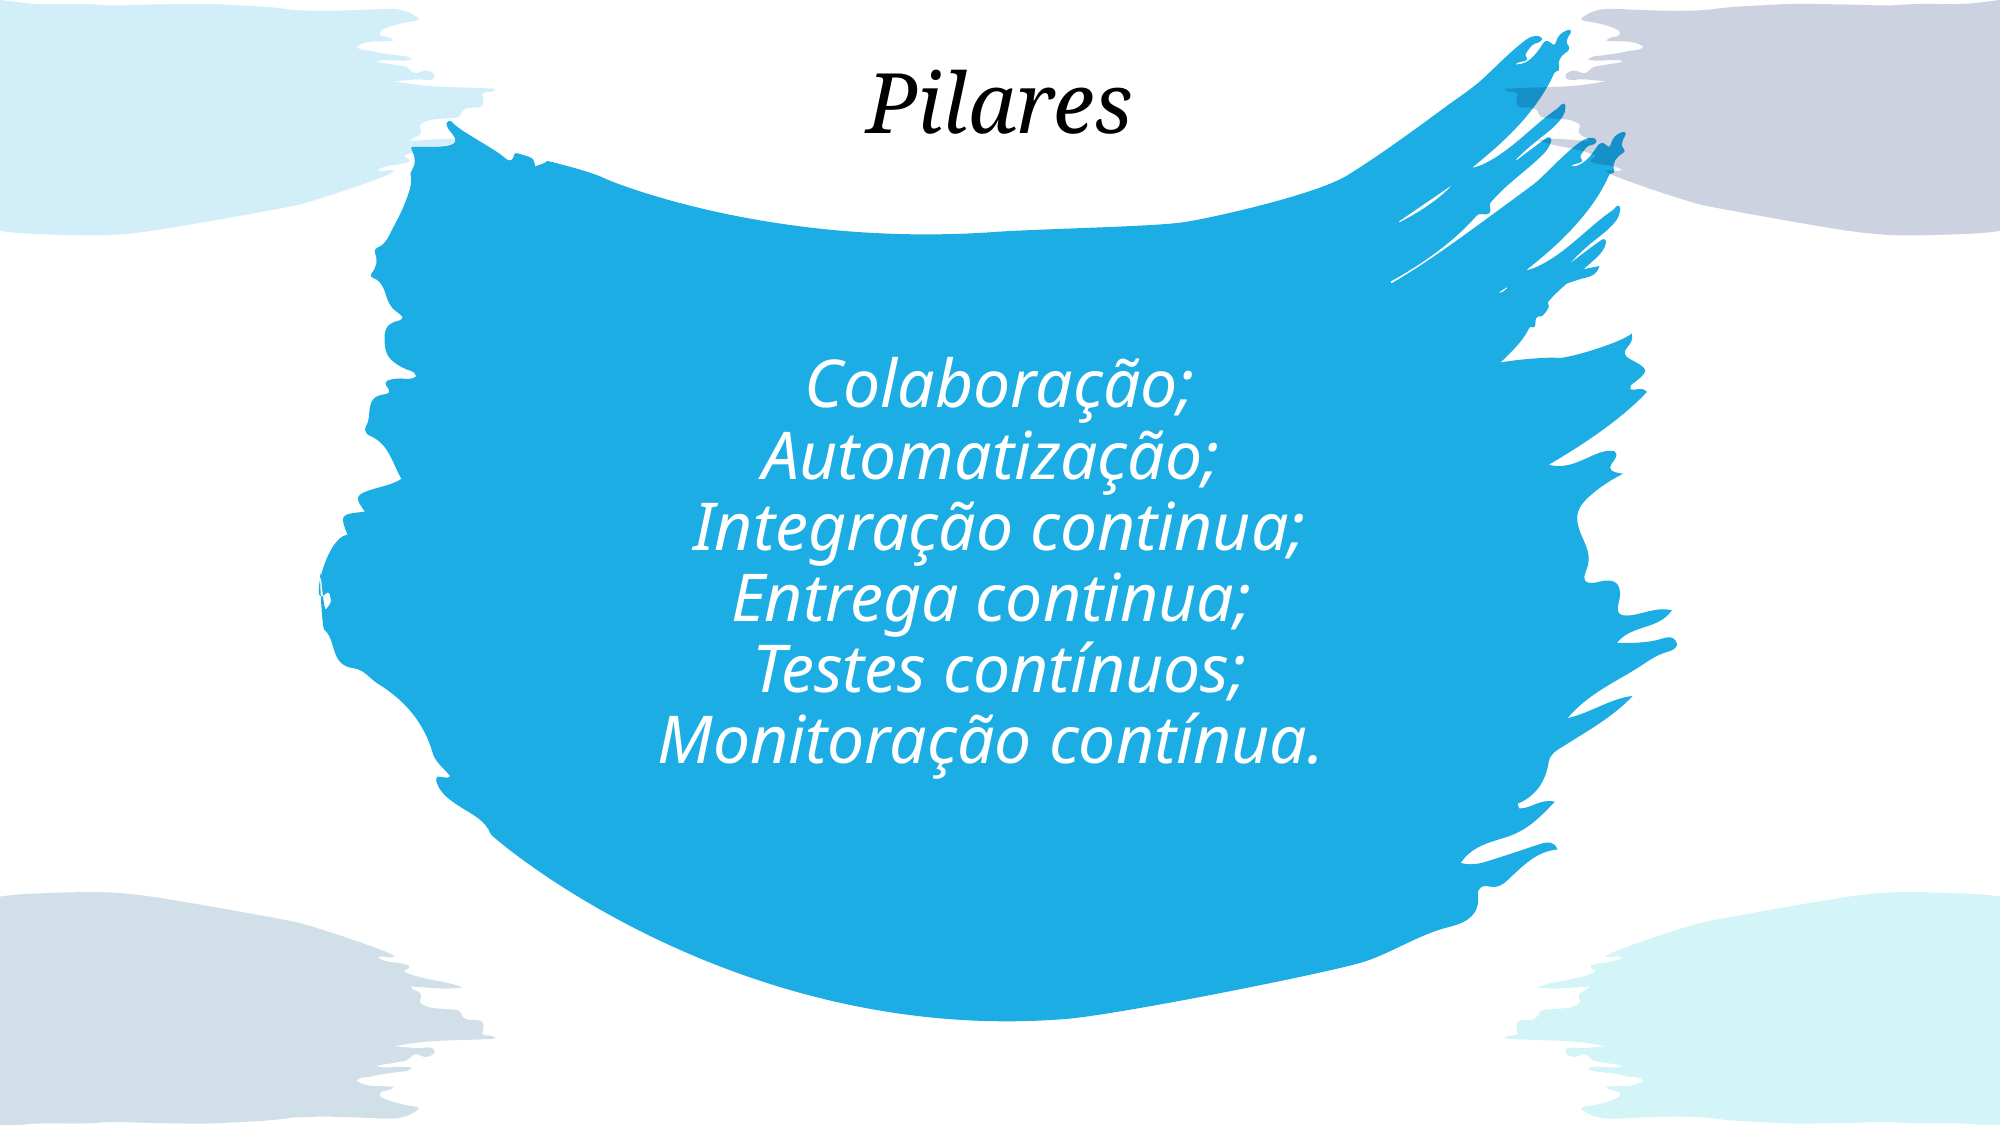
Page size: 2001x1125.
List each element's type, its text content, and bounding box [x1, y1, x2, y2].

text_box [0, 892, 496, 1125]
text_box Pilares [723, 32, 1277, 159]
text_box [1504, 0, 2000, 236]
text_box [0, 0, 496, 236]
text_box [1504, 892, 2000, 1125]
title Colaboração; Automatização; Integração continua; Entrega continua; Testes contínuos; Monitoração contínua. [545, 339, 1455, 786]
text_box [318, 29, 1677, 1022]
